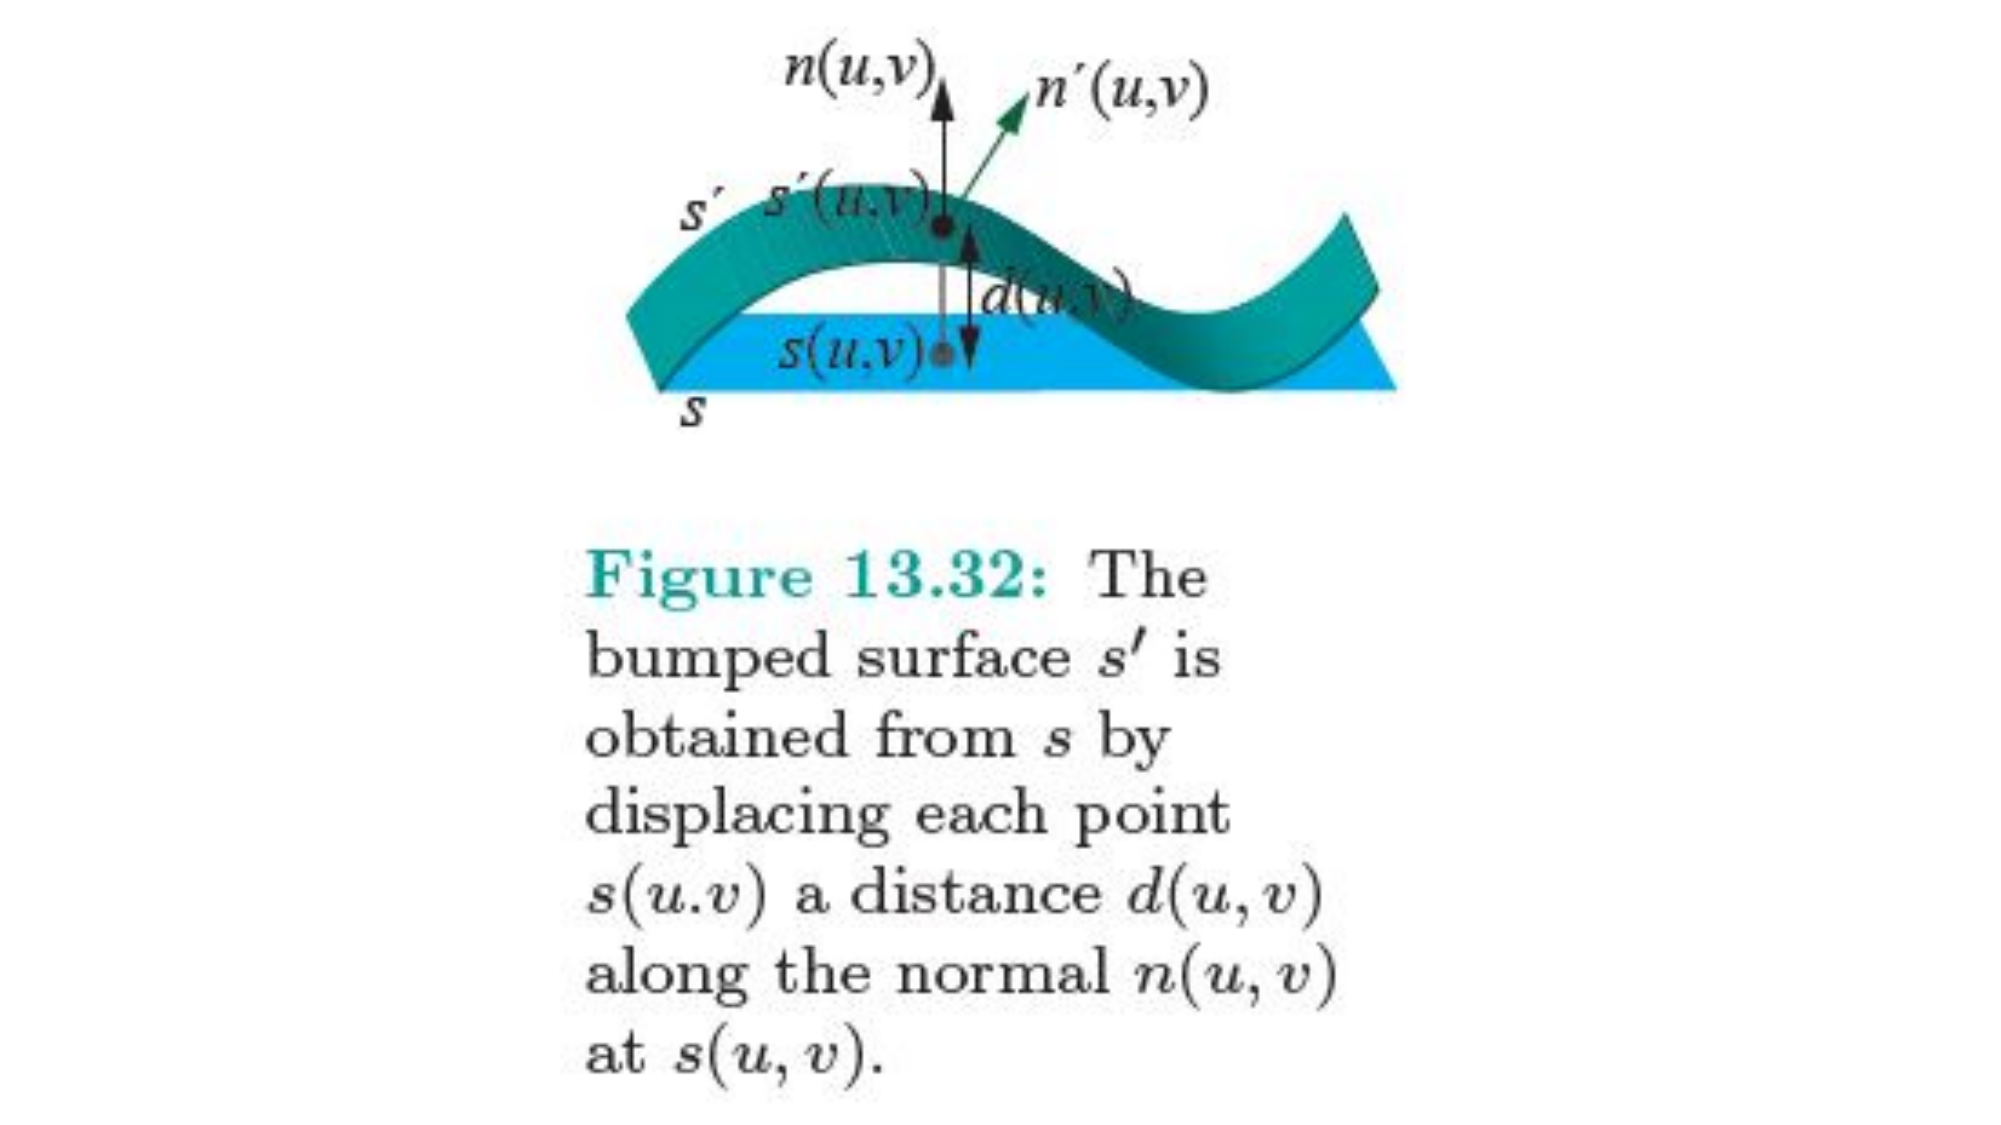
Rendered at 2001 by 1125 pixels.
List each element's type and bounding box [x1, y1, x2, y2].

picture [533, 0, 1467, 1125]
